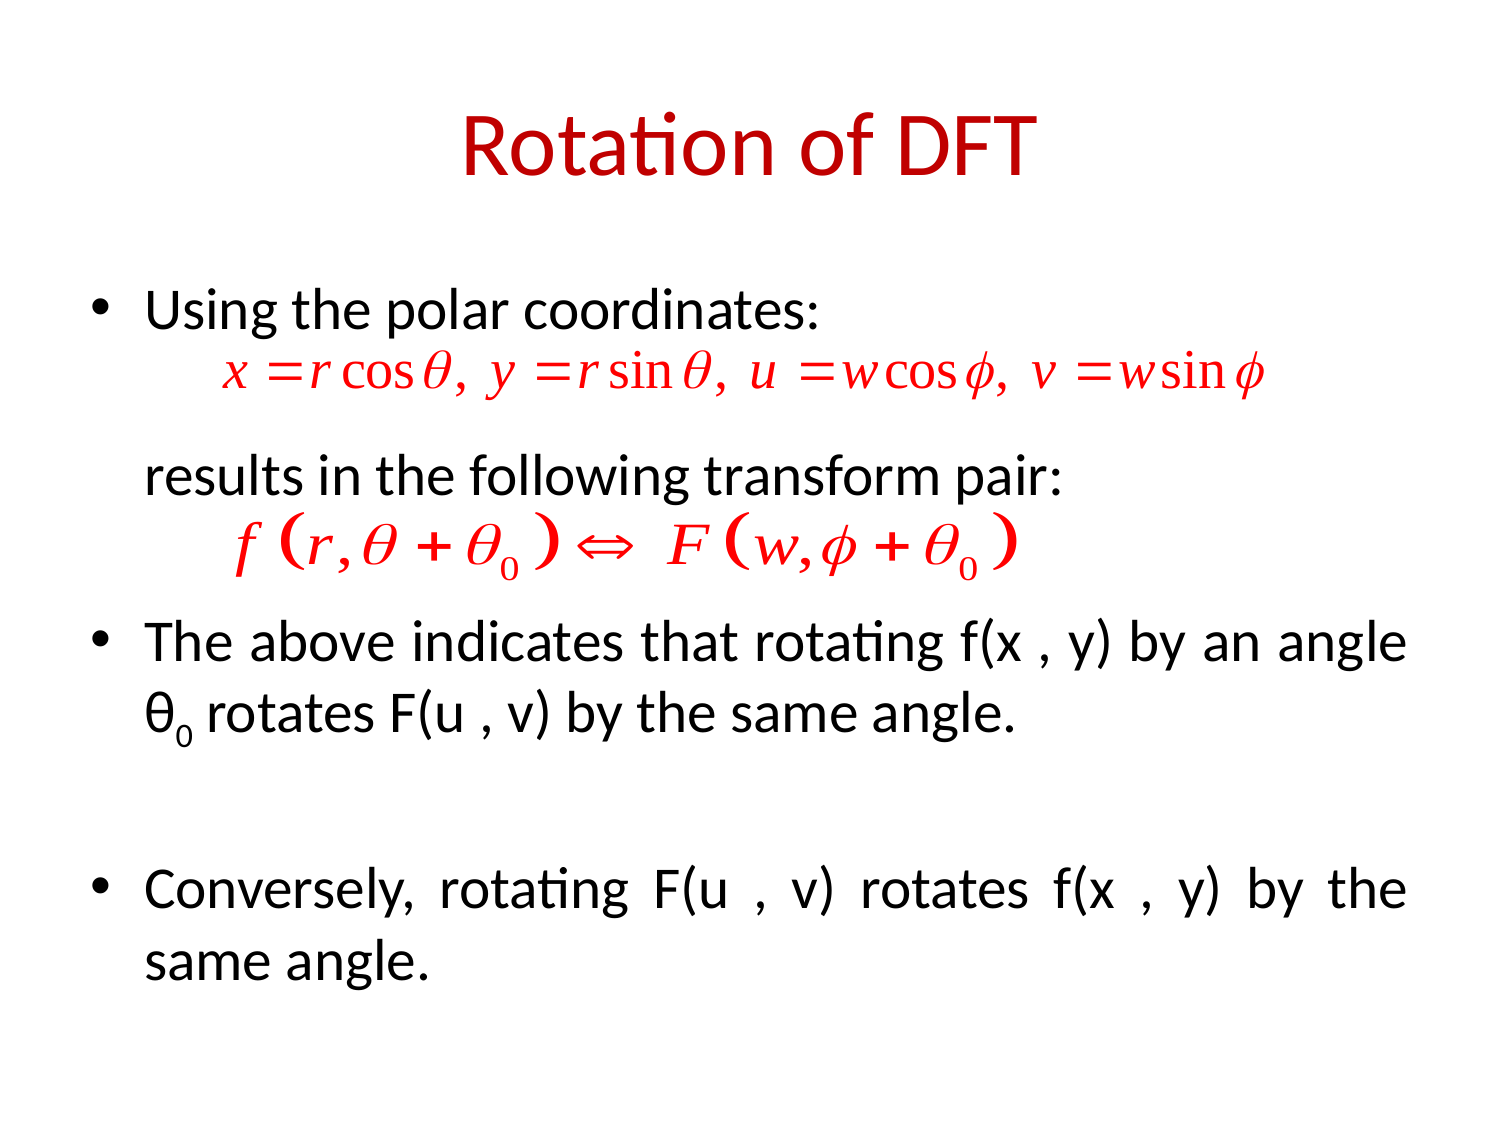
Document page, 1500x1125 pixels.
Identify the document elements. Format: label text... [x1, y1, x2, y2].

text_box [212, 499, 1026, 601]
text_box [212, 337, 1276, 413]
list Using the polar coordinates: results in the following transform pair: The above indicates that rotating f(x , y) by an angle θ0 rotates F(u , v) by the same angle. Conversely, rotating F(u , v) rotates f(x , y) by the same angle. [75, 262, 1425, 1005]
title Rotation of DFT [75, 45, 1425, 233]
